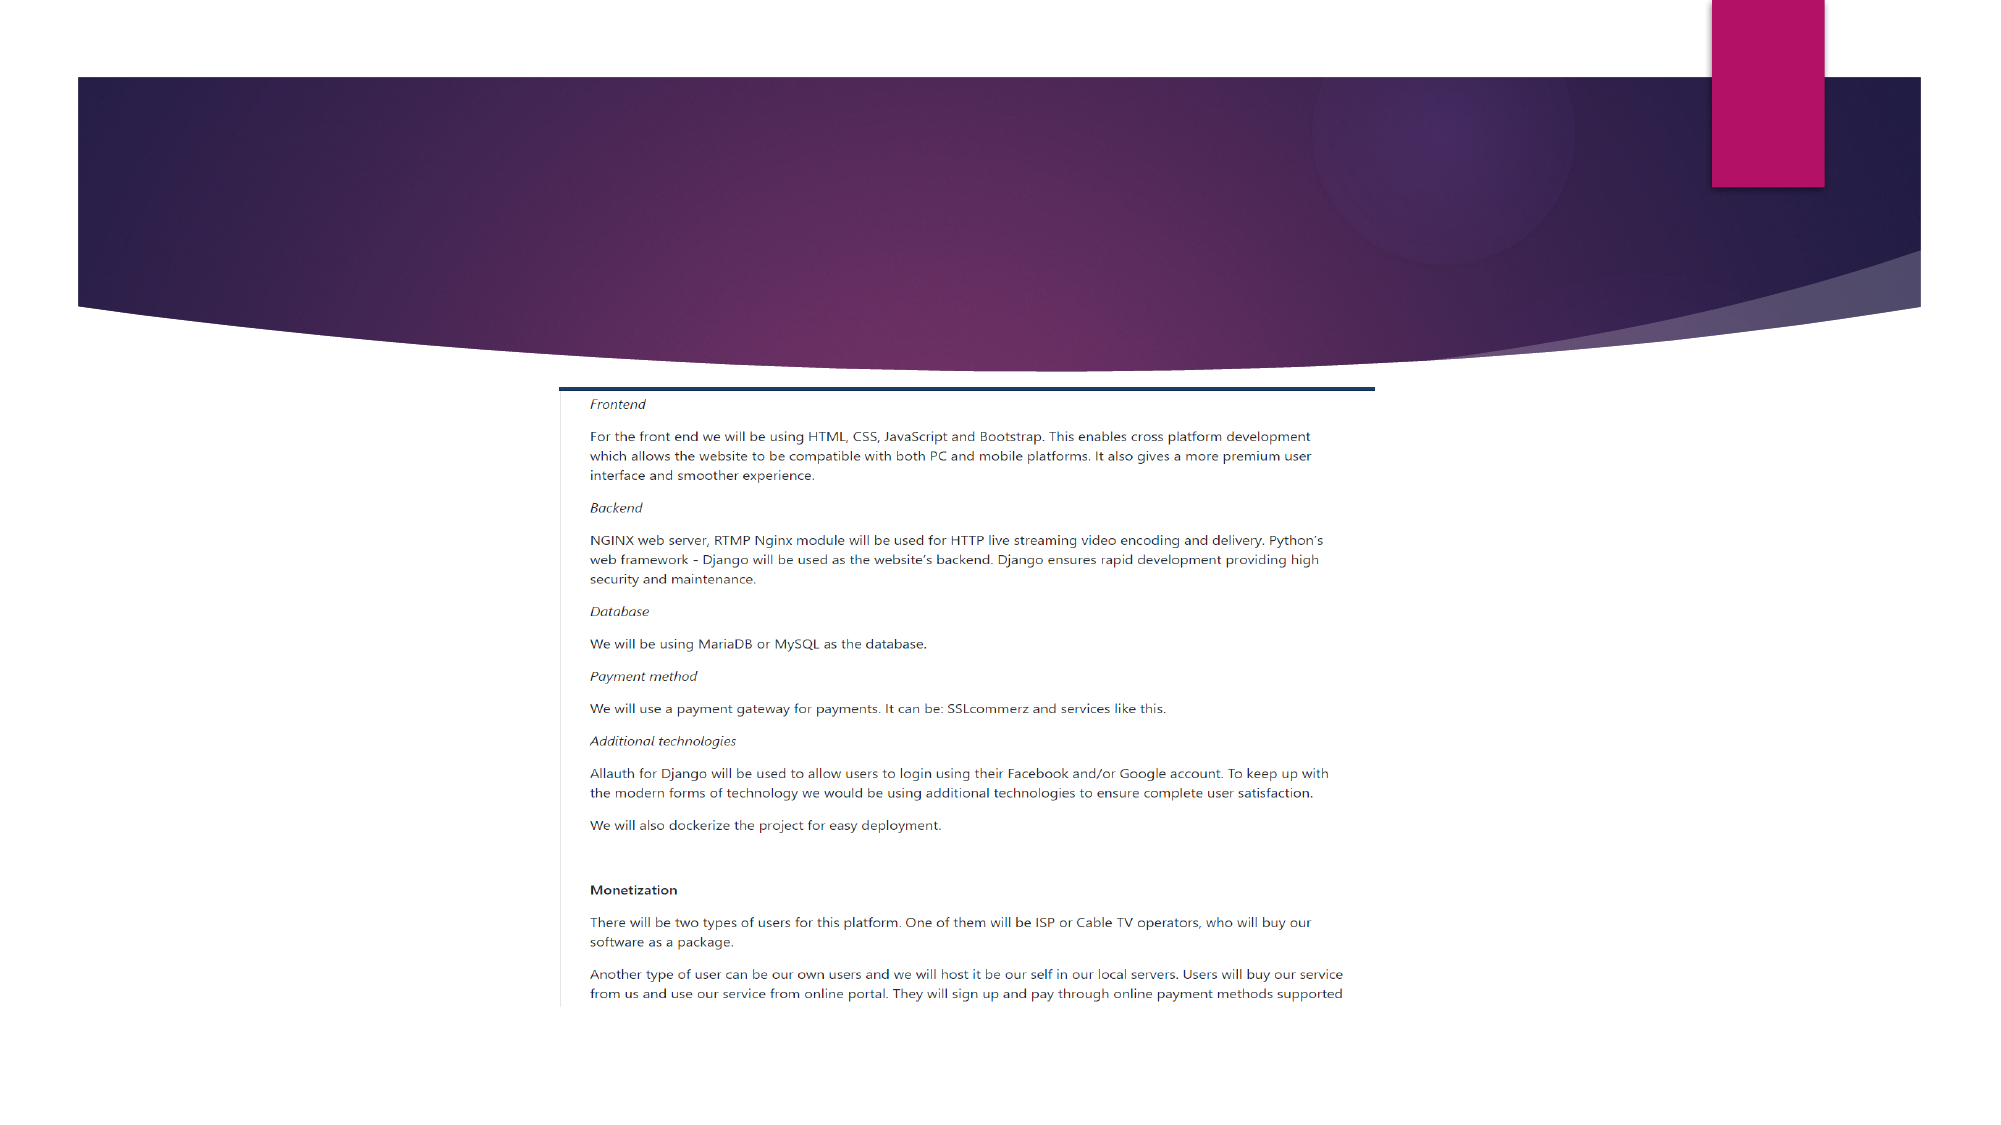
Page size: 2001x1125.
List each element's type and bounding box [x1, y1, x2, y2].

list [559, 386, 1375, 1007]
